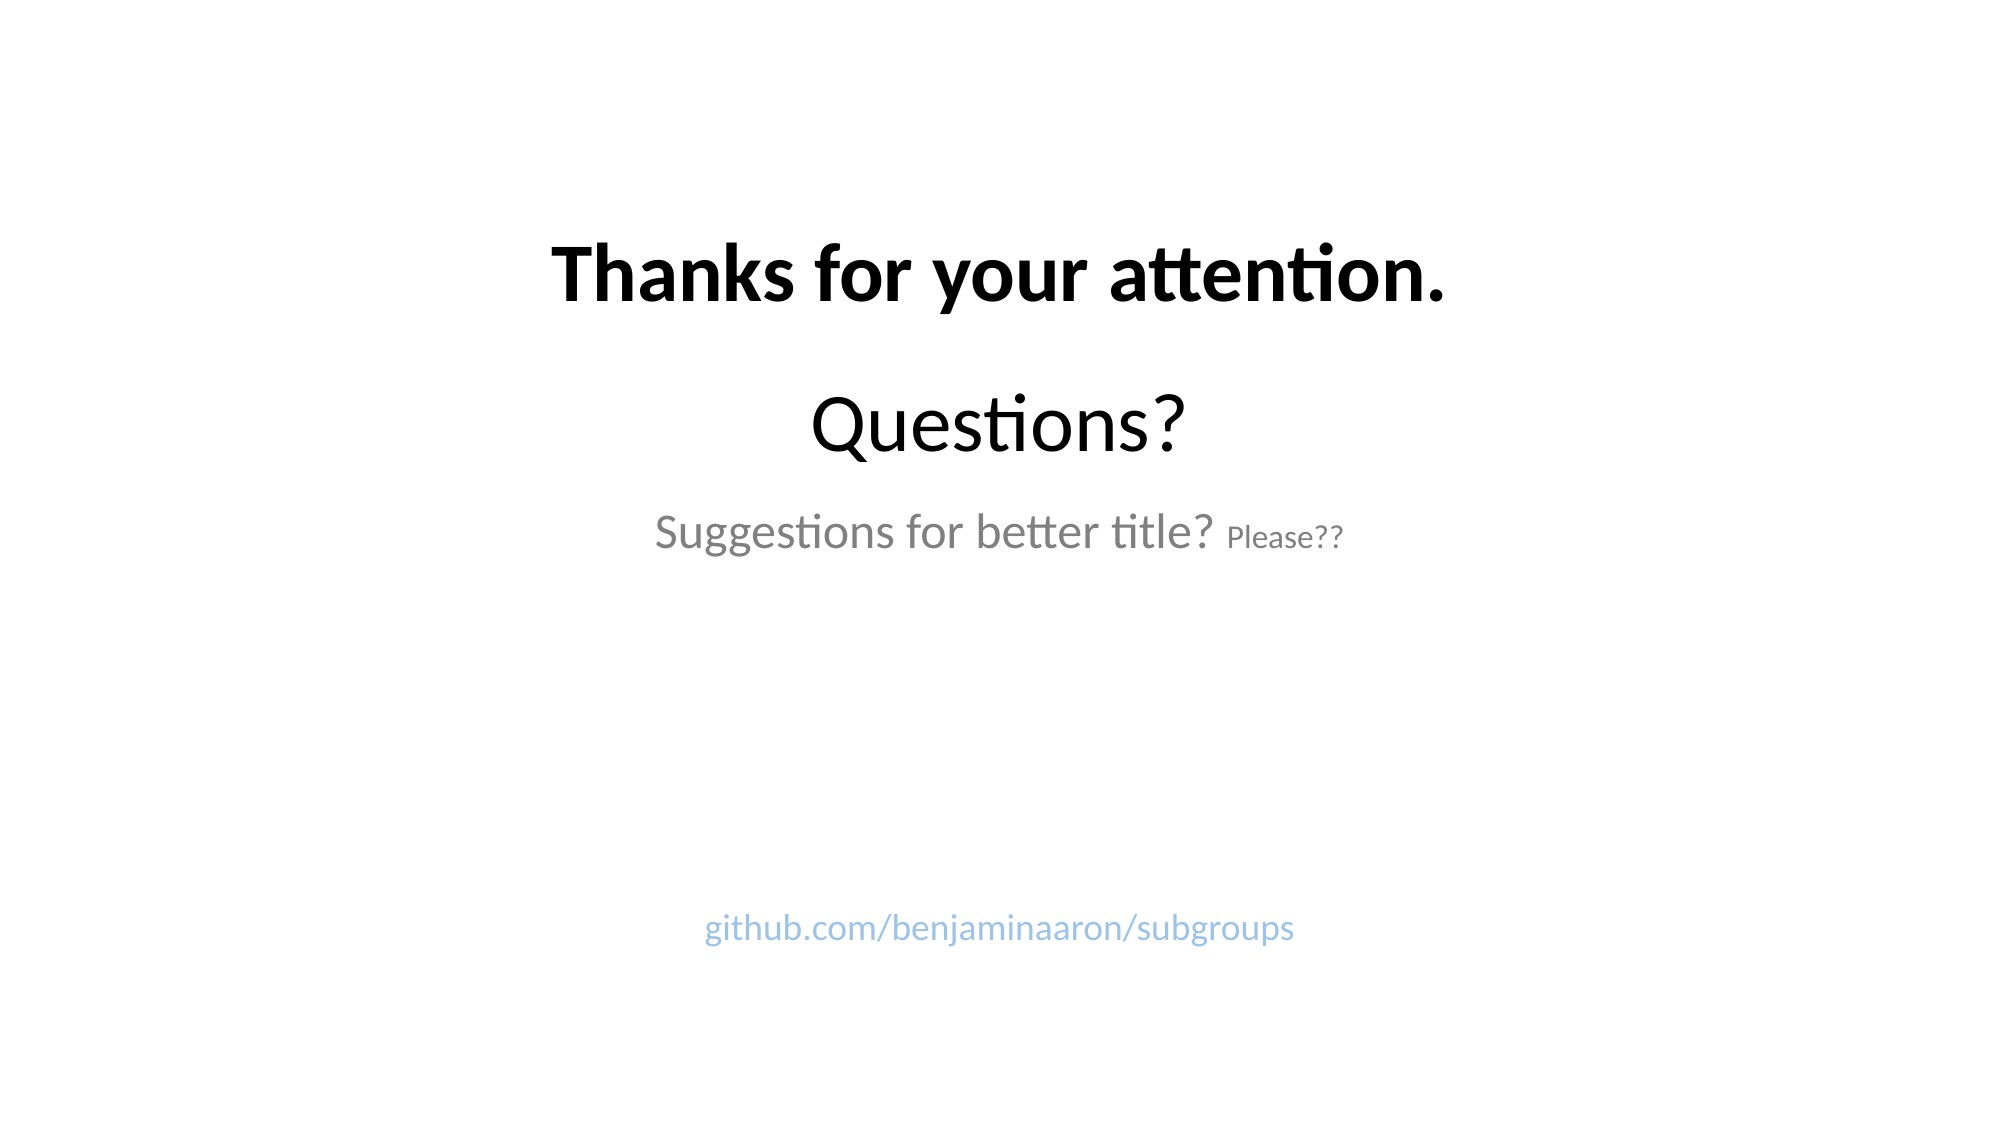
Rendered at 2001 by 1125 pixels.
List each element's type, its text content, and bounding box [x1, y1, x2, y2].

text_box Thanks for your attention. Questions? Suggestions for better title? Please?? github.com/benjaminaaron/subgroups [282, 161, 1718, 956]
